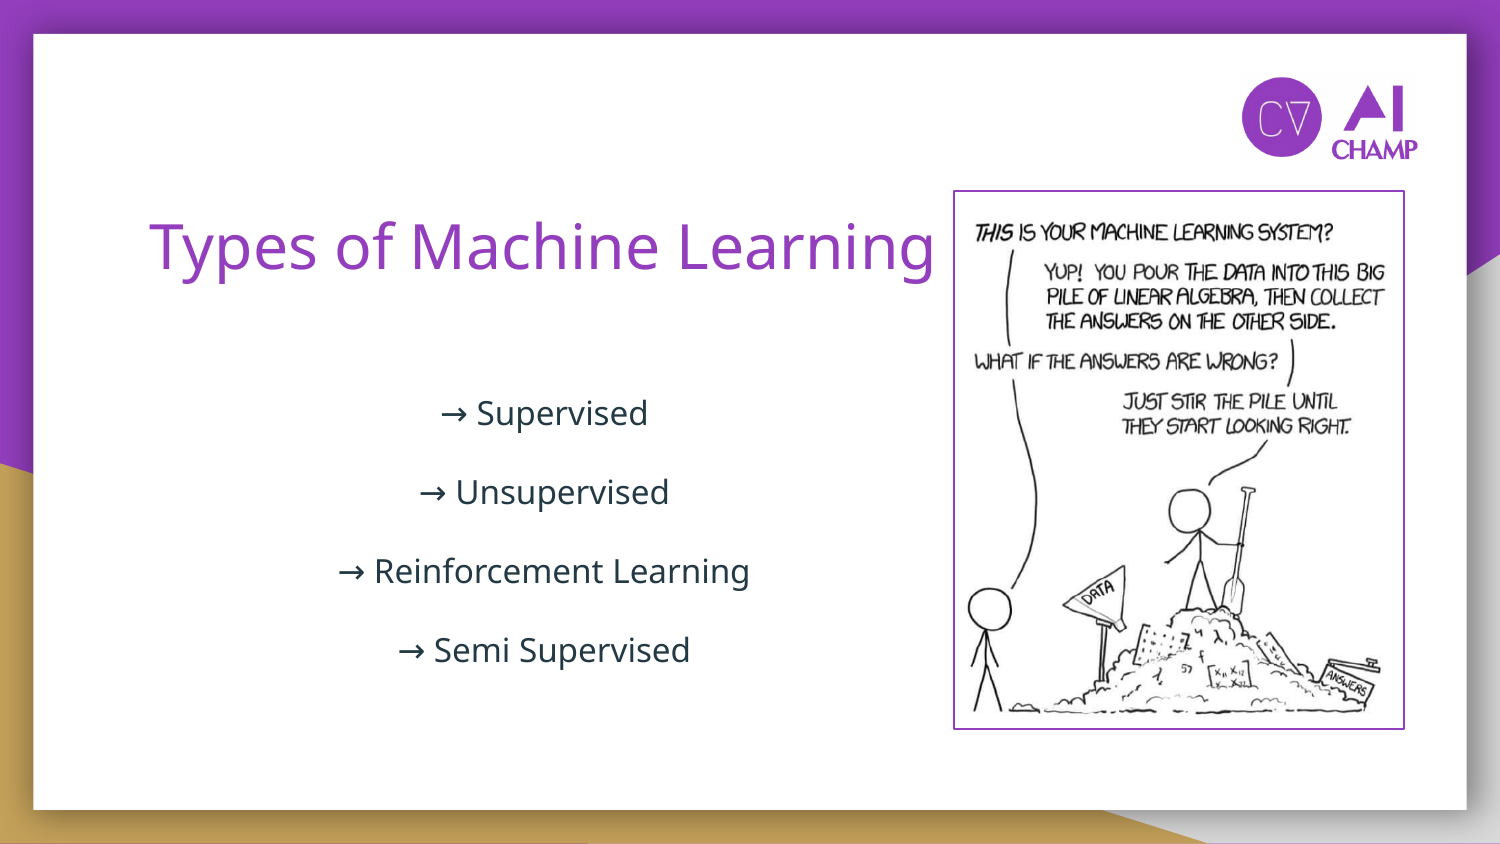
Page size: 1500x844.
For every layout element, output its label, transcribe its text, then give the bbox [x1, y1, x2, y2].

list → Supervised → Unsupervised → Reinforcement Learning → Semi Supervised [134, 326, 949, 729]
picture [954, 191, 1404, 729]
title Types of Machine Learning [134, 191, 953, 326]
picture [1238, 72, 1422, 165]
